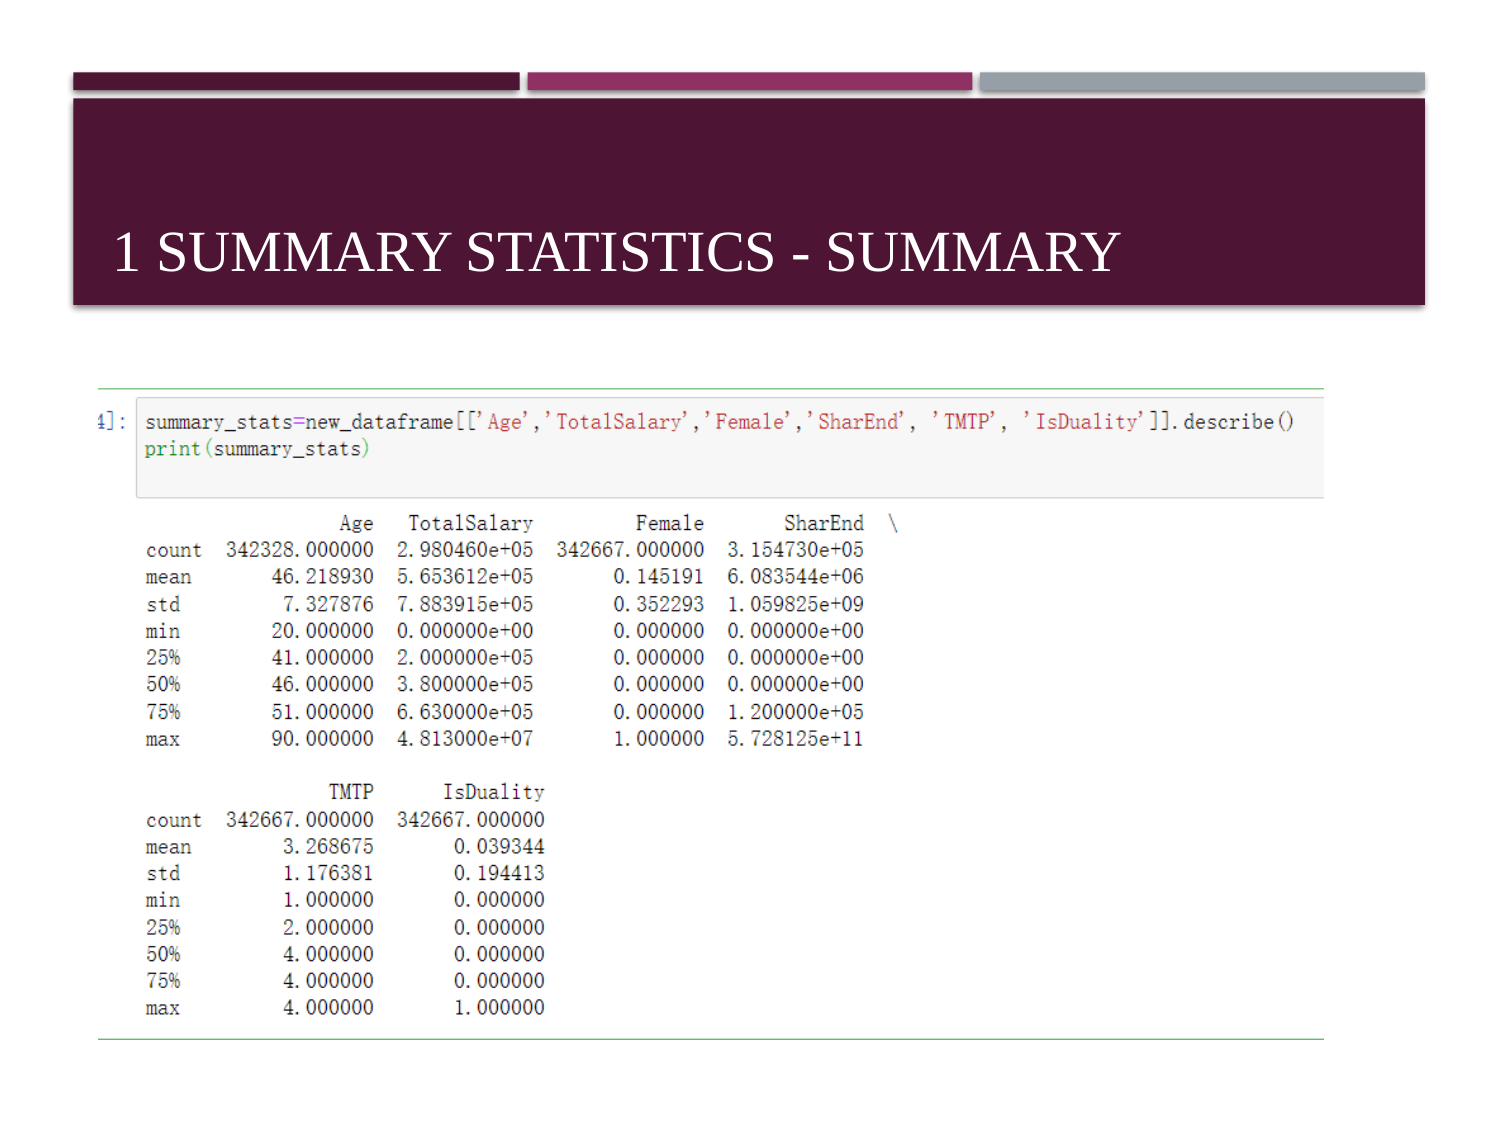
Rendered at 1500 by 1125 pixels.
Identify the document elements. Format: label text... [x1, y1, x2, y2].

title 1 Summary Statistics - Summary [95, 112, 1406, 291]
picture [97, 386, 1324, 1040]
